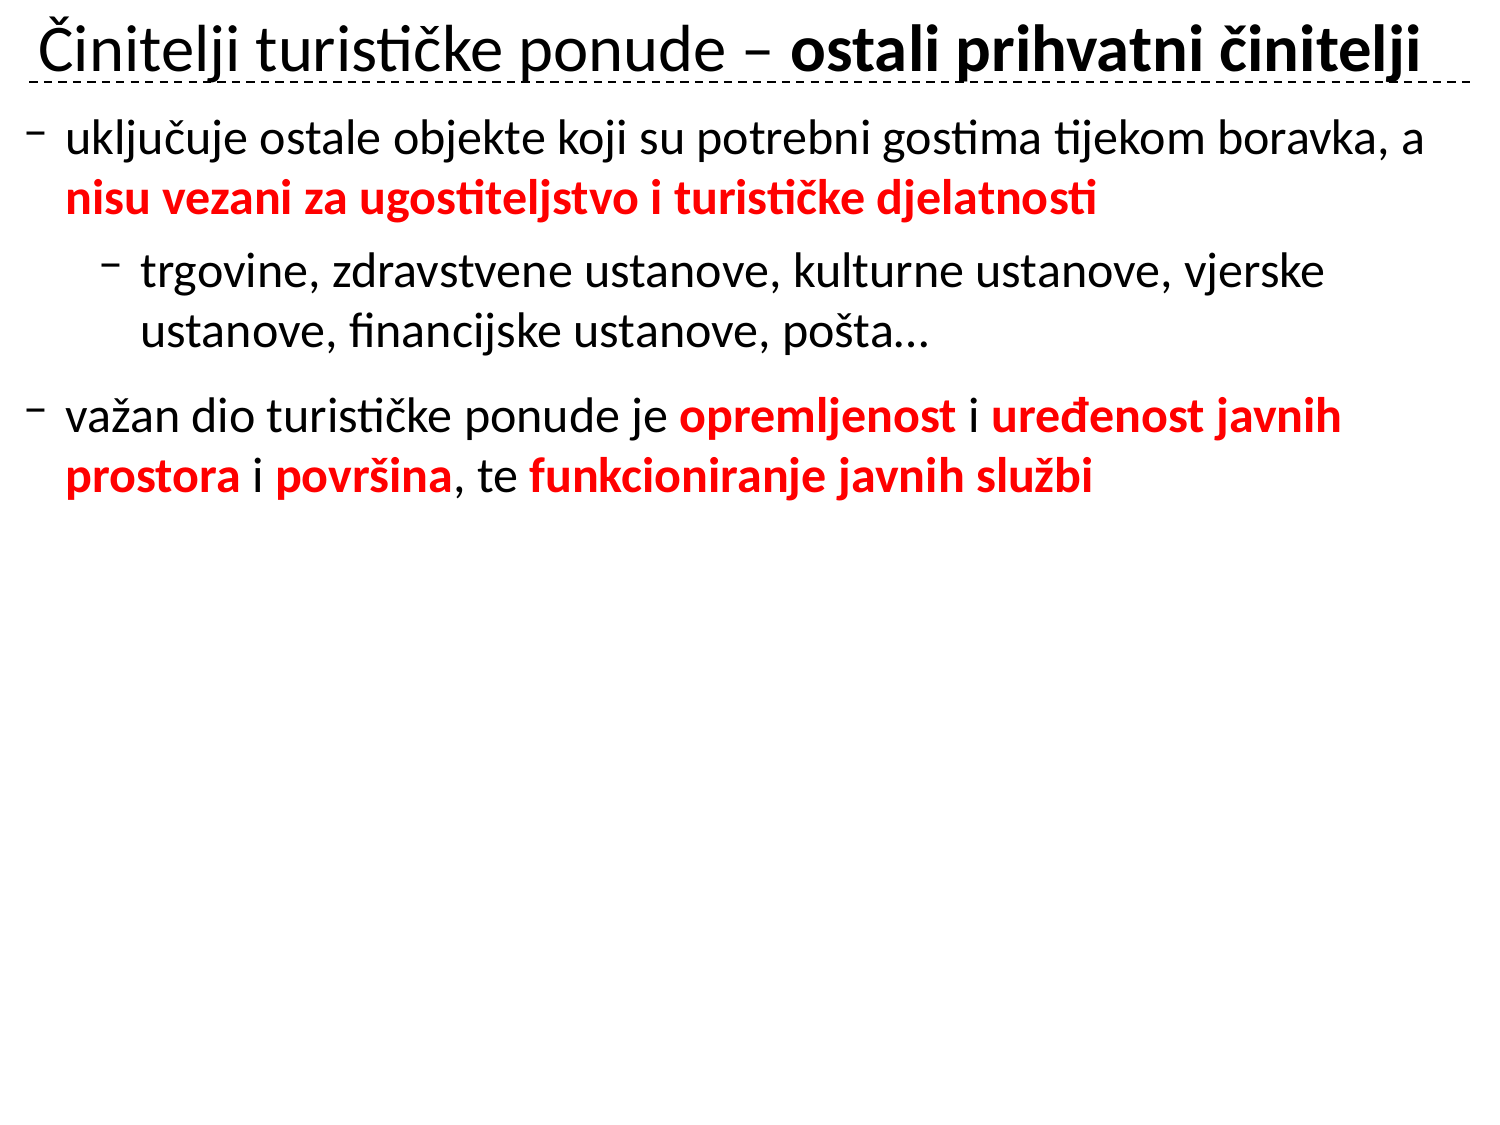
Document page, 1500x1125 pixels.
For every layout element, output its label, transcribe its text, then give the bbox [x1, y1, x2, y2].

title Činitelji turističke ponude – ostali prihvatni činitelji [23, 0, 1477, 98]
list uključuje ostale objekte koji su potrebni gostima tijekom boravka, a nisu vezani za ugostiteljstvo i turističke djelatnosti trgovine, zdravstvene ustanove, kulturne ustanove, vjerske ustanove, financijske ustanove, pošta… važan dio turističke ponude je opremljenost i uređenost javnih prostora i površina, te funkcioniranje javnih službi [0, 97, 1489, 1085]
